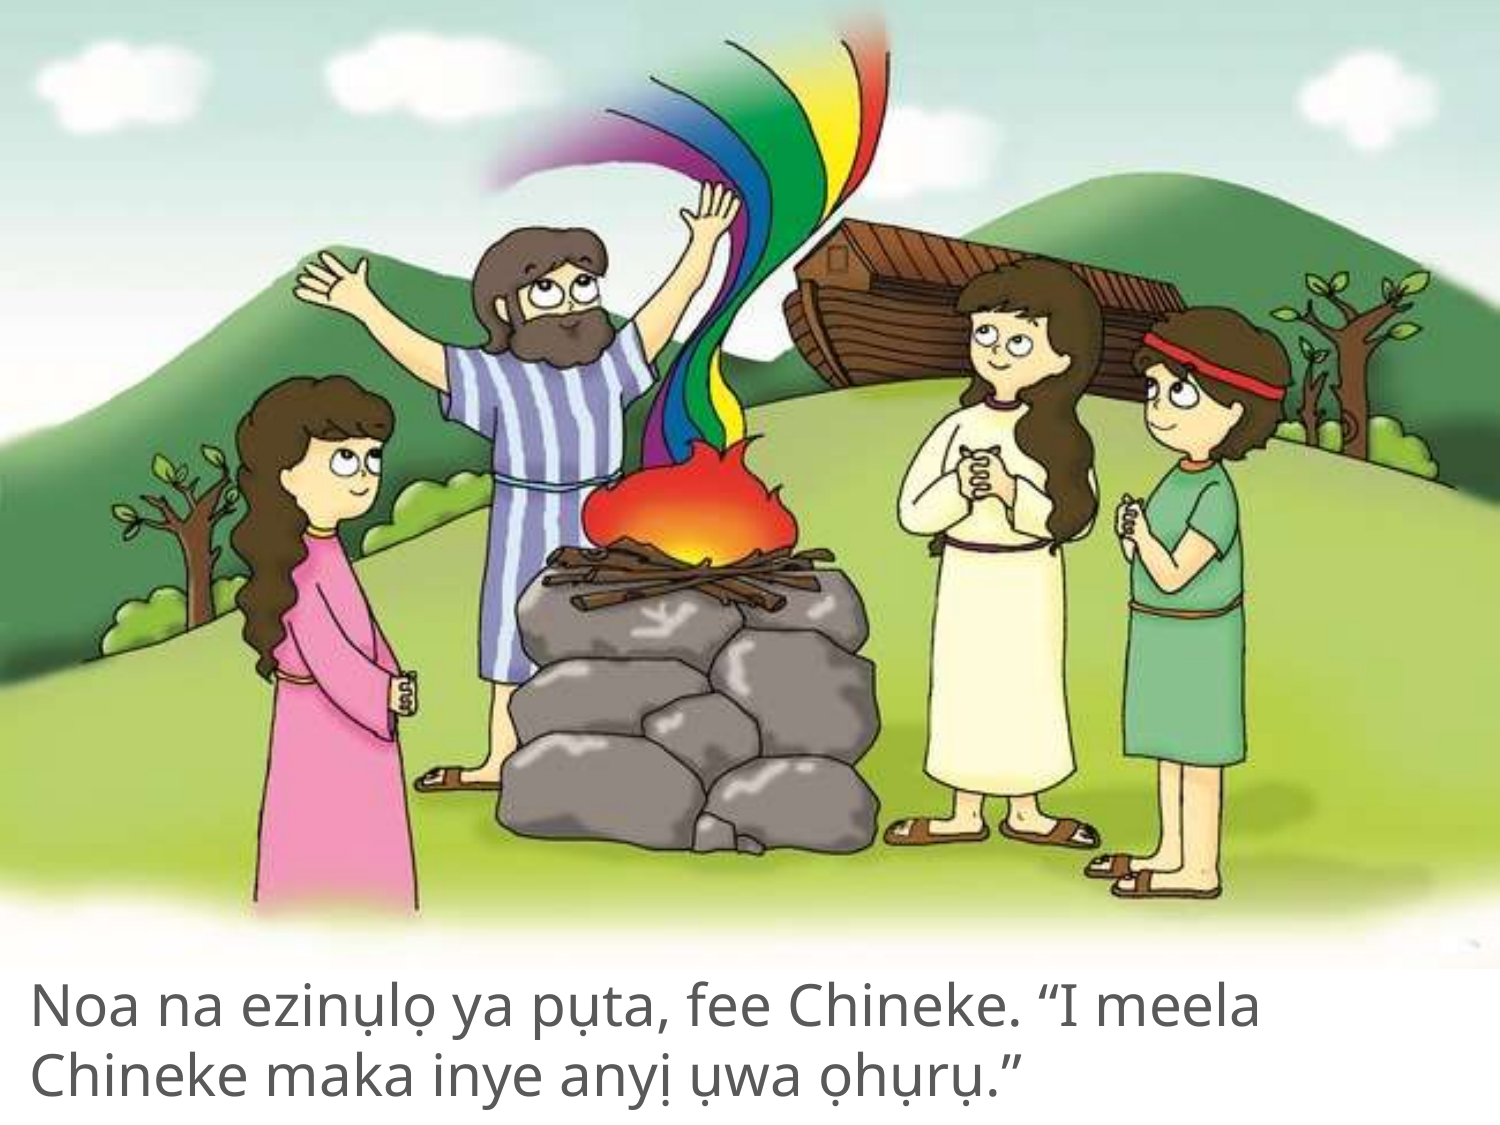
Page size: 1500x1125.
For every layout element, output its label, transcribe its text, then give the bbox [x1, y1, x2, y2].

text_box Noa na ezinụlọ ya pụta, fee Chineke. “I meela Chineke maka inye anyị ụwa ọhụrụ.” [14, 975, 1500, 1116]
picture [0, 0, 1500, 969]
